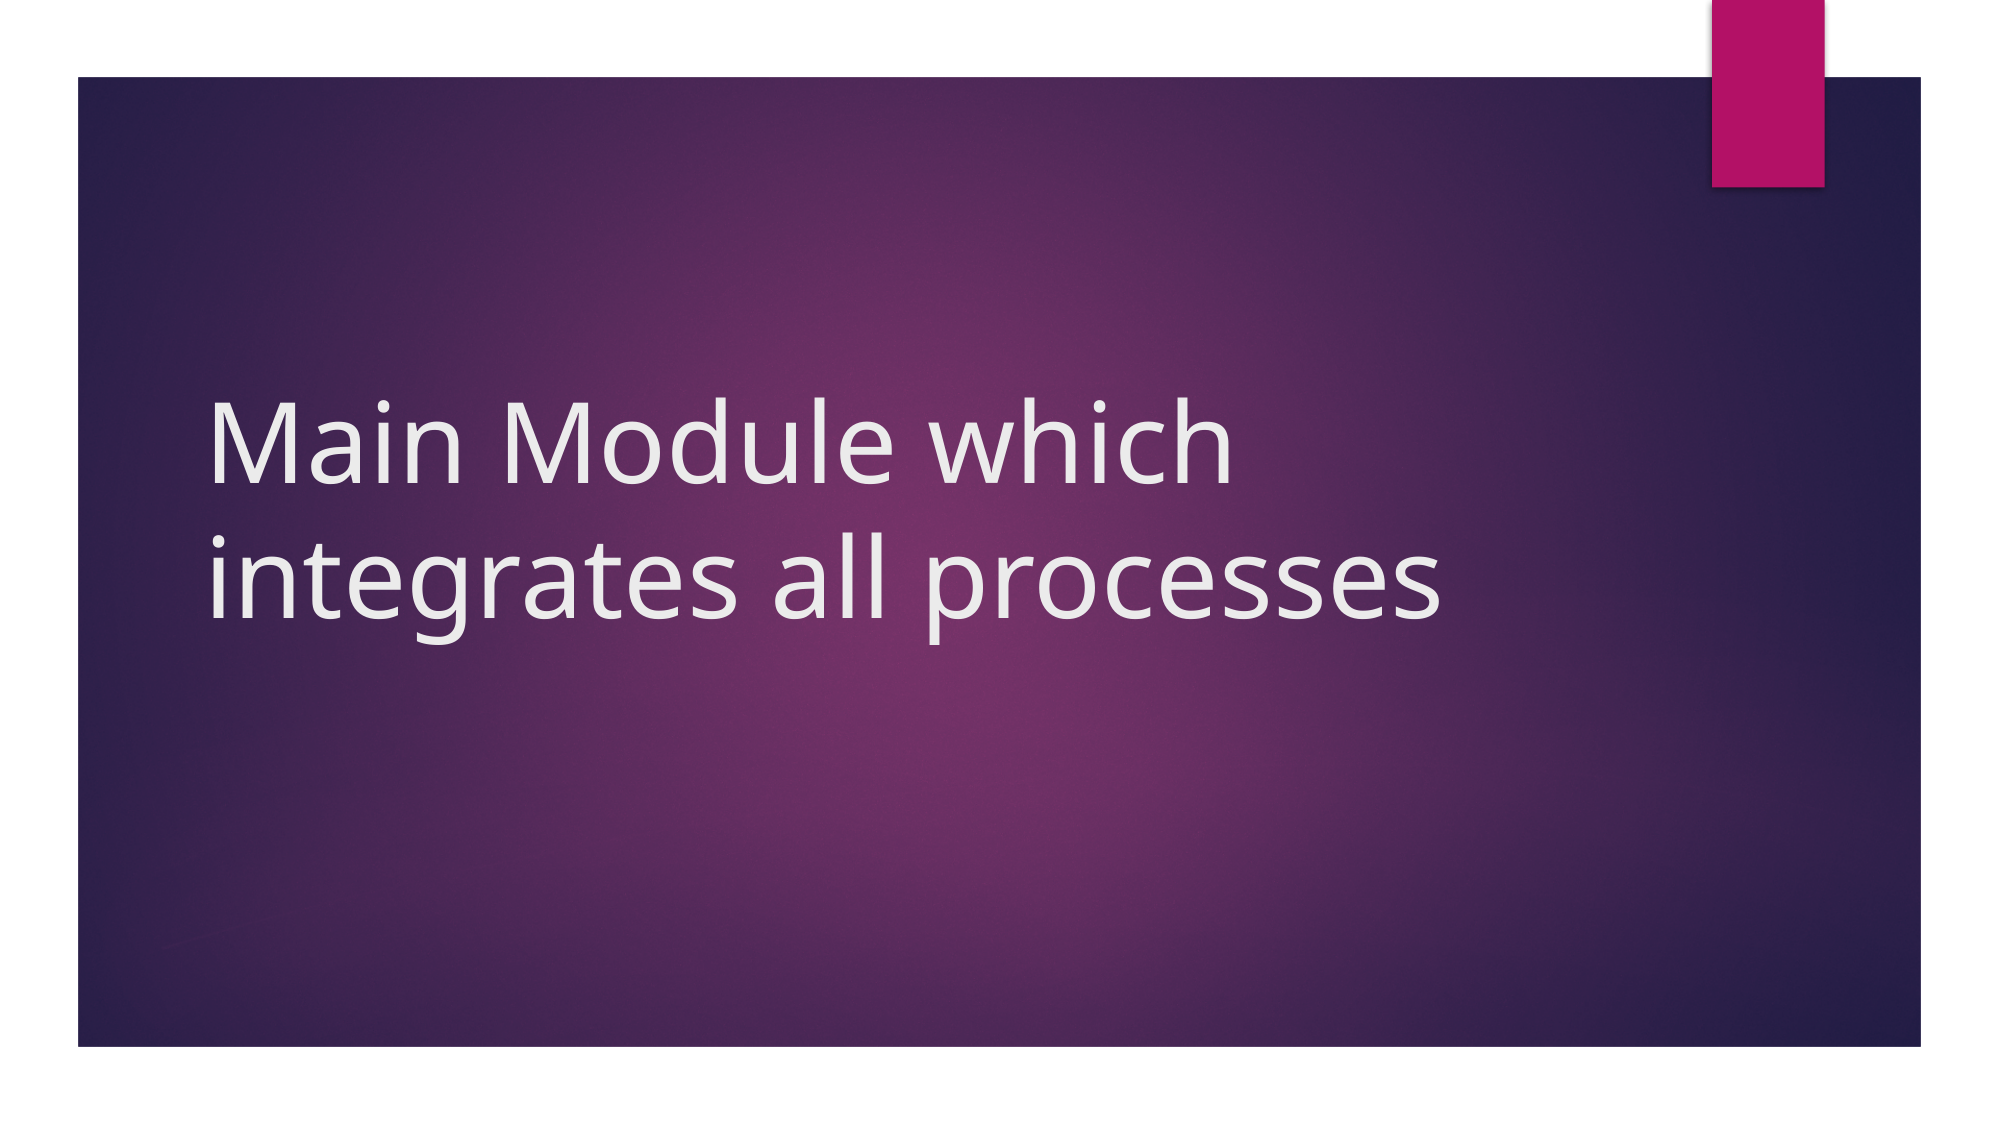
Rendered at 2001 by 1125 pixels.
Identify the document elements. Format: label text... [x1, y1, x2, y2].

title Main Module which integrates all processes [189, 344, 1638, 784]
